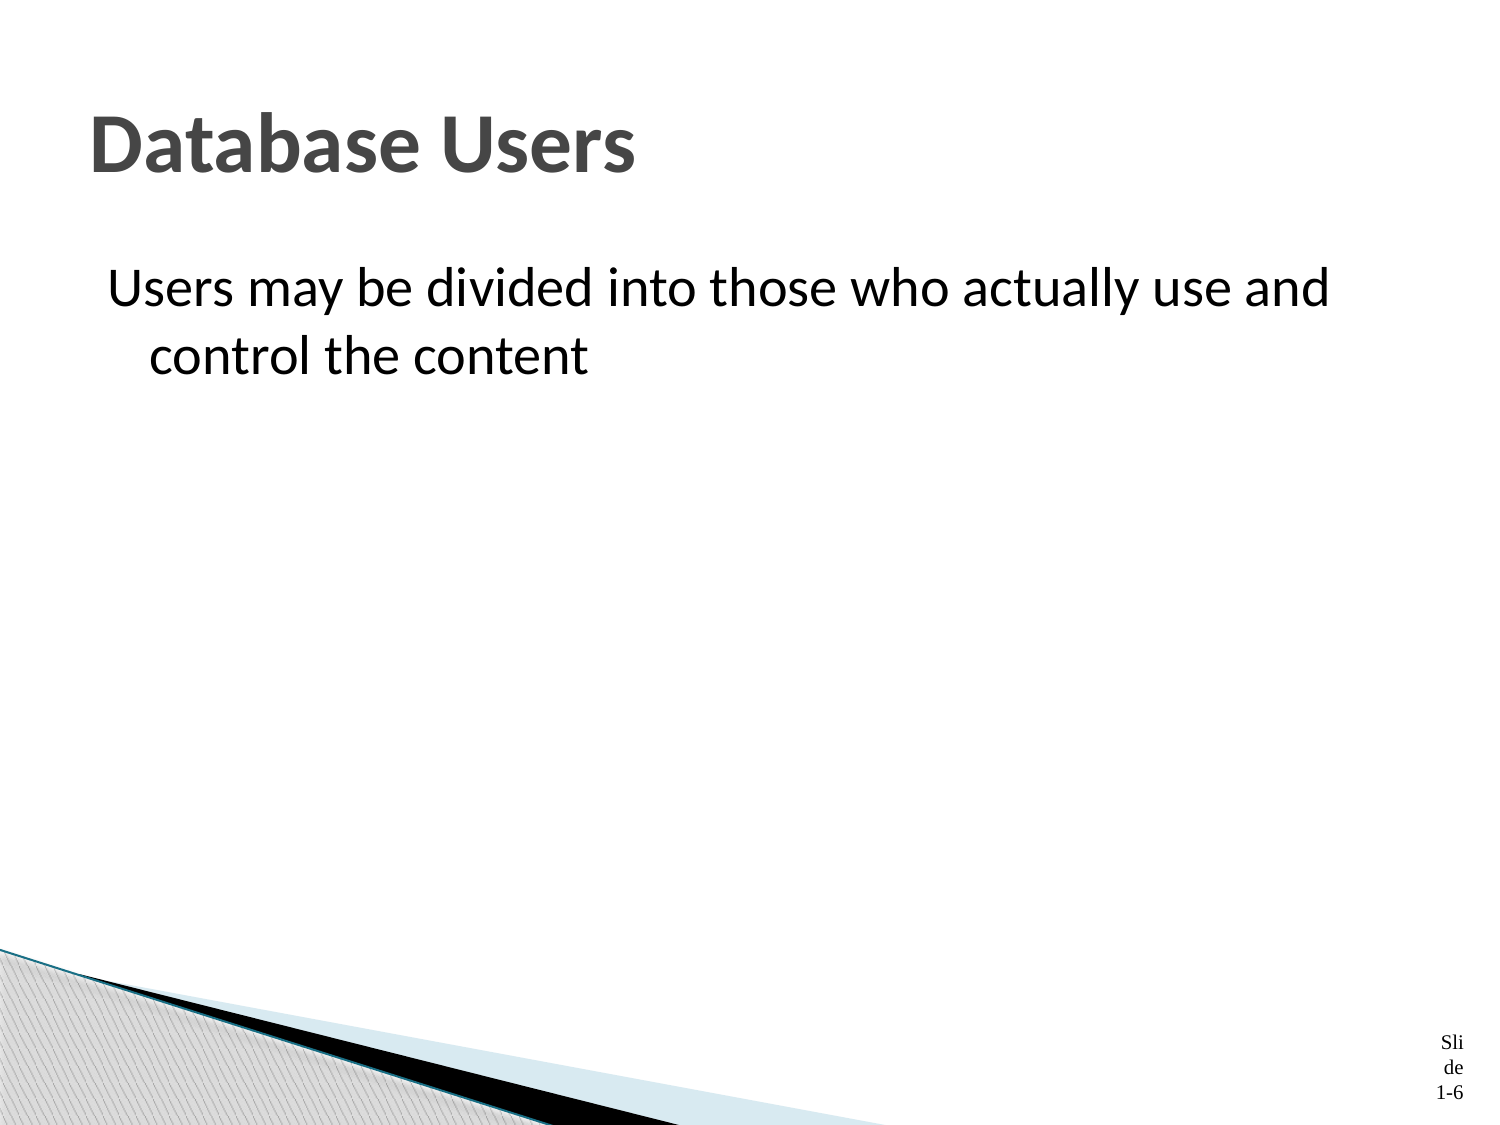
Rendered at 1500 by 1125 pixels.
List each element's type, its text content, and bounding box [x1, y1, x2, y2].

slide_number Slide 1-6 [1418, 1051, 1479, 1112]
list Users may be divided into those who actually use and control the content [75, 243, 1425, 986]
title Database Users [75, 45, 1425, 233]
